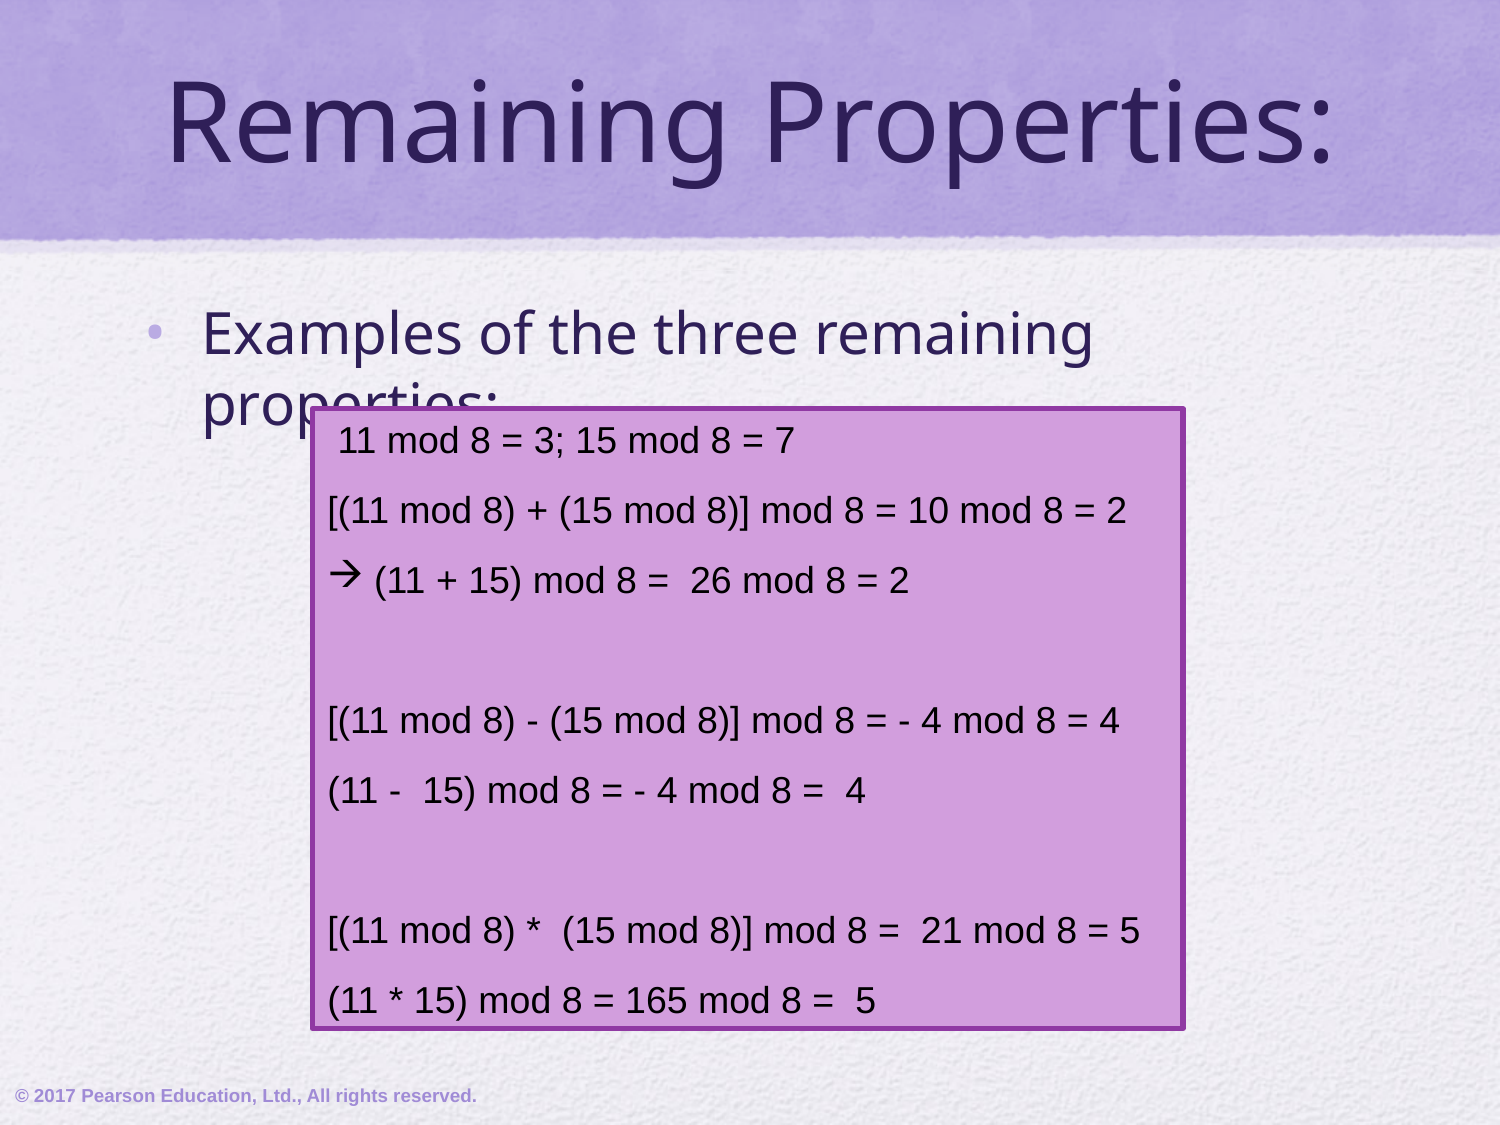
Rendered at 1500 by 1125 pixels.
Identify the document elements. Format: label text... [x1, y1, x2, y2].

text_box 11 mod 8 = 3; 15 mod 8 = 7 [(11 mod 8) + (15 mod 8)] mod 8 = 10 mod 8 = 2 (11 + 15) mod 8 = 26 mod 8 = 2 [(11 mod 8) - (15 mod 8)] mod 8 = - 4 mod 8 = 4 (11 - 15) mod 8 = - 4 mod 8 = 4 [(11 mod 8) * (15 mod 8)] mod 8 = 21 mod 8 = 5 (11 * 15) mod 8 = 165 mod 8 = 5 [312, 408, 1183, 1029]
list Examples of the three remaining properties: [129, 288, 1373, 993]
footer © 2017 Pearson Education, Ltd., All rights reserved. [0, 1065, 950, 1125]
picture [0, 225, 1500, 1125]
title Remaining Properties: [129, 6, 1373, 239]
